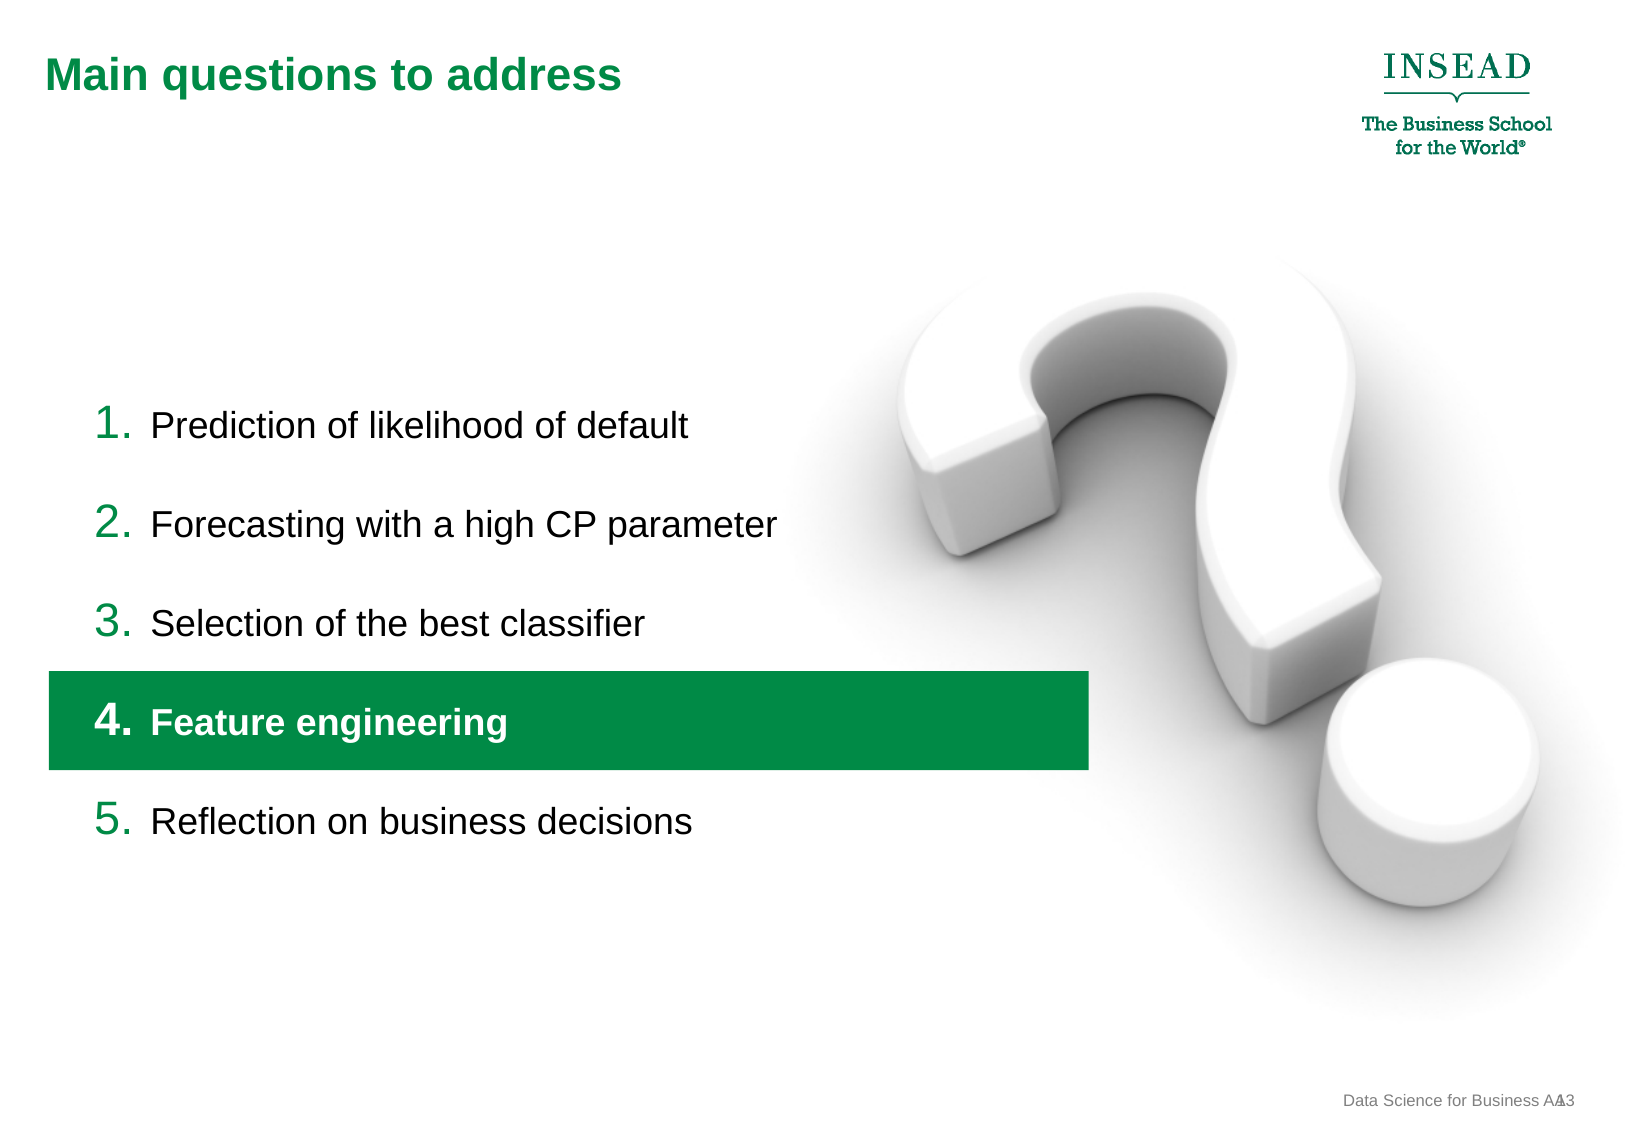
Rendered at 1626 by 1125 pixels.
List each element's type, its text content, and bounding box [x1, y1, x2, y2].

text_box Forecasting with a high CP parameter [48, 472, 740, 571]
picture [745, 172, 1625, 1048]
text_box Reflection on business decisions [48, 770, 740, 870]
text_box Feature engineering [48, 671, 740, 770]
picture [1355, 45, 1557, 170]
text_box Selection of the best classifier [48, 571, 740, 671]
title Main questions to address [44, 45, 1344, 101]
text_box Prediction of likelihood of default [48, 373, 740, 472]
